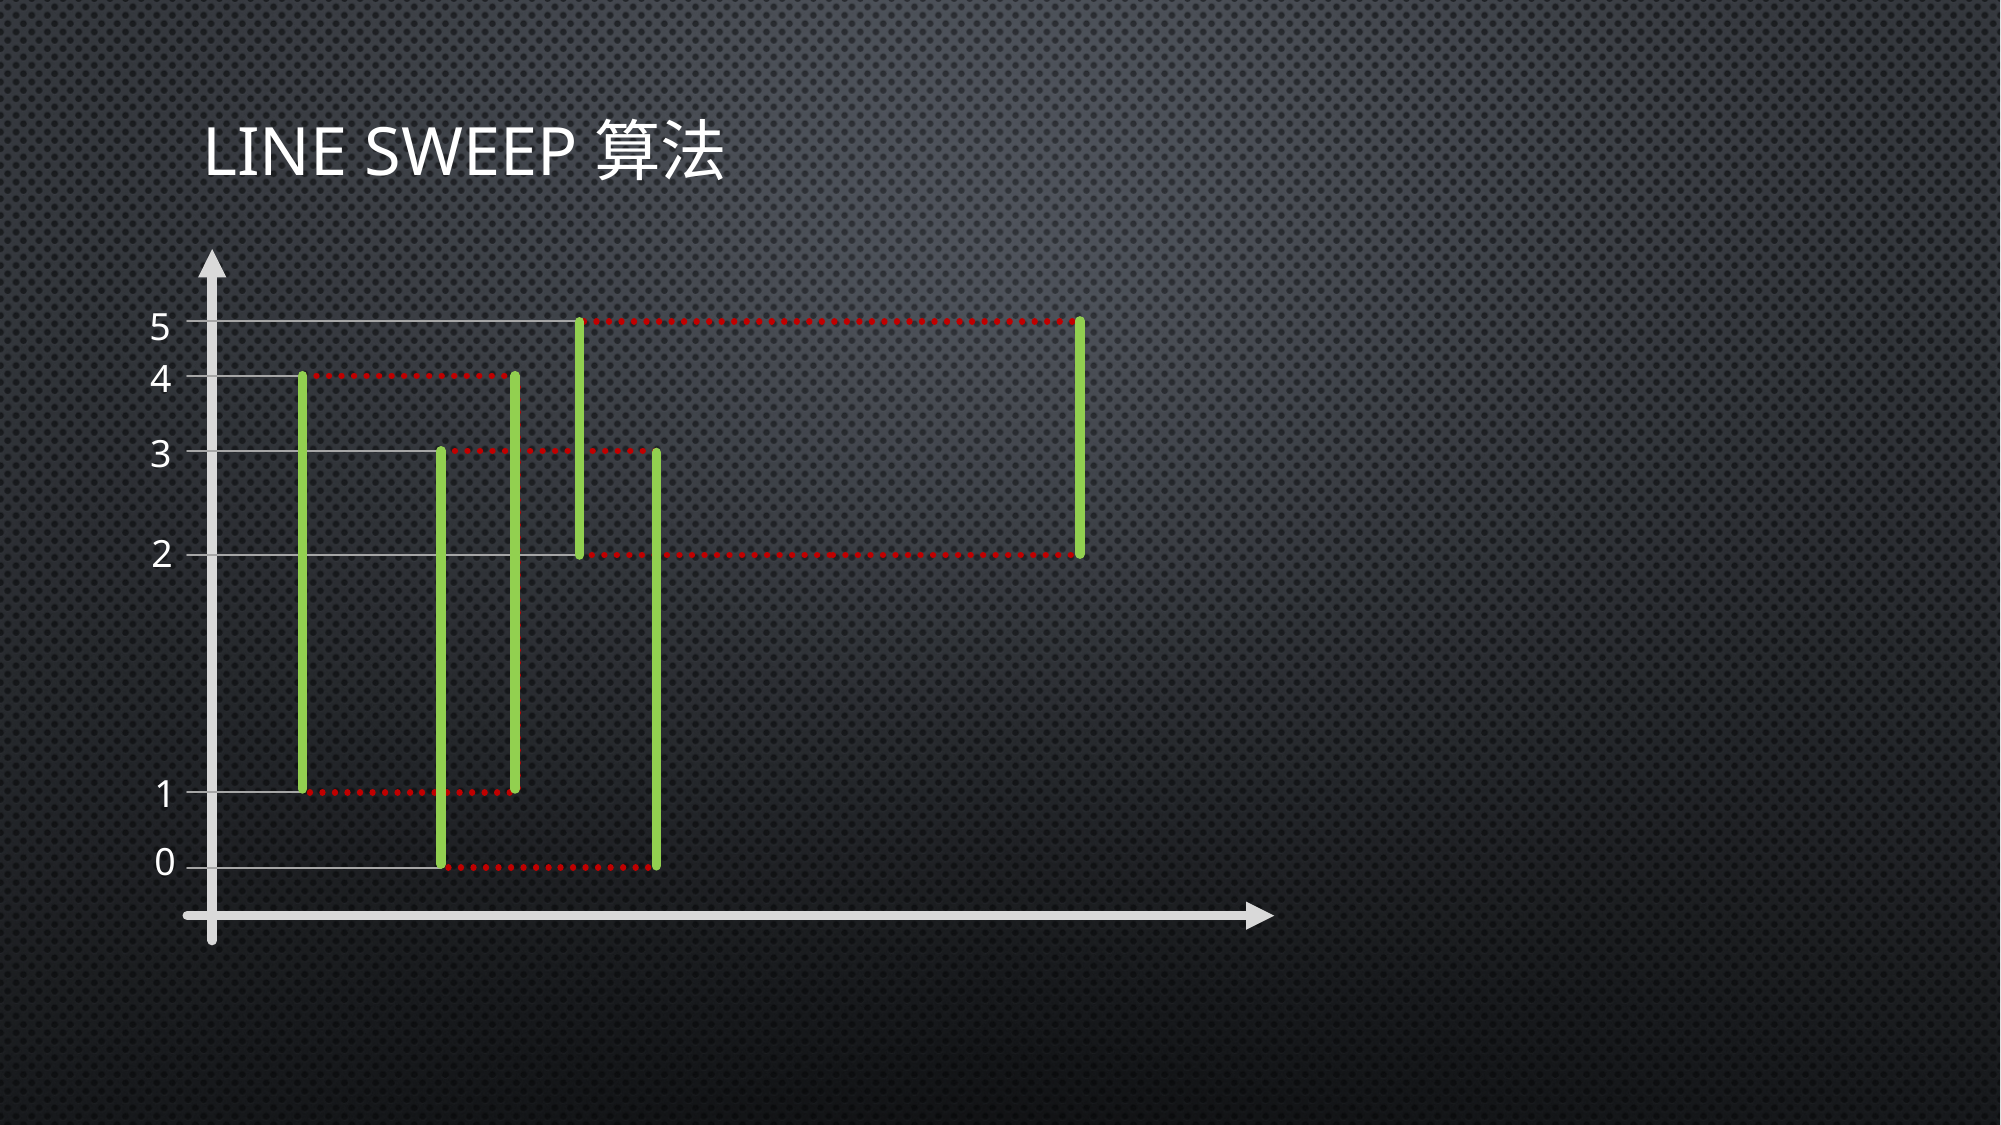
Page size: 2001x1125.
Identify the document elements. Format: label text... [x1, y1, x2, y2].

text_box [307, 374, 510, 450]
text_box [445, 556, 652, 869]
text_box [134, 295, 192, 891]
text_box [307, 452, 436, 554]
text_box [520, 449, 575, 554]
text_box [446, 449, 510, 554]
text_box [584, 320, 1075, 557]
title Line Sweep算法 [187, 99, 1813, 197]
text_box [306, 556, 436, 794]
